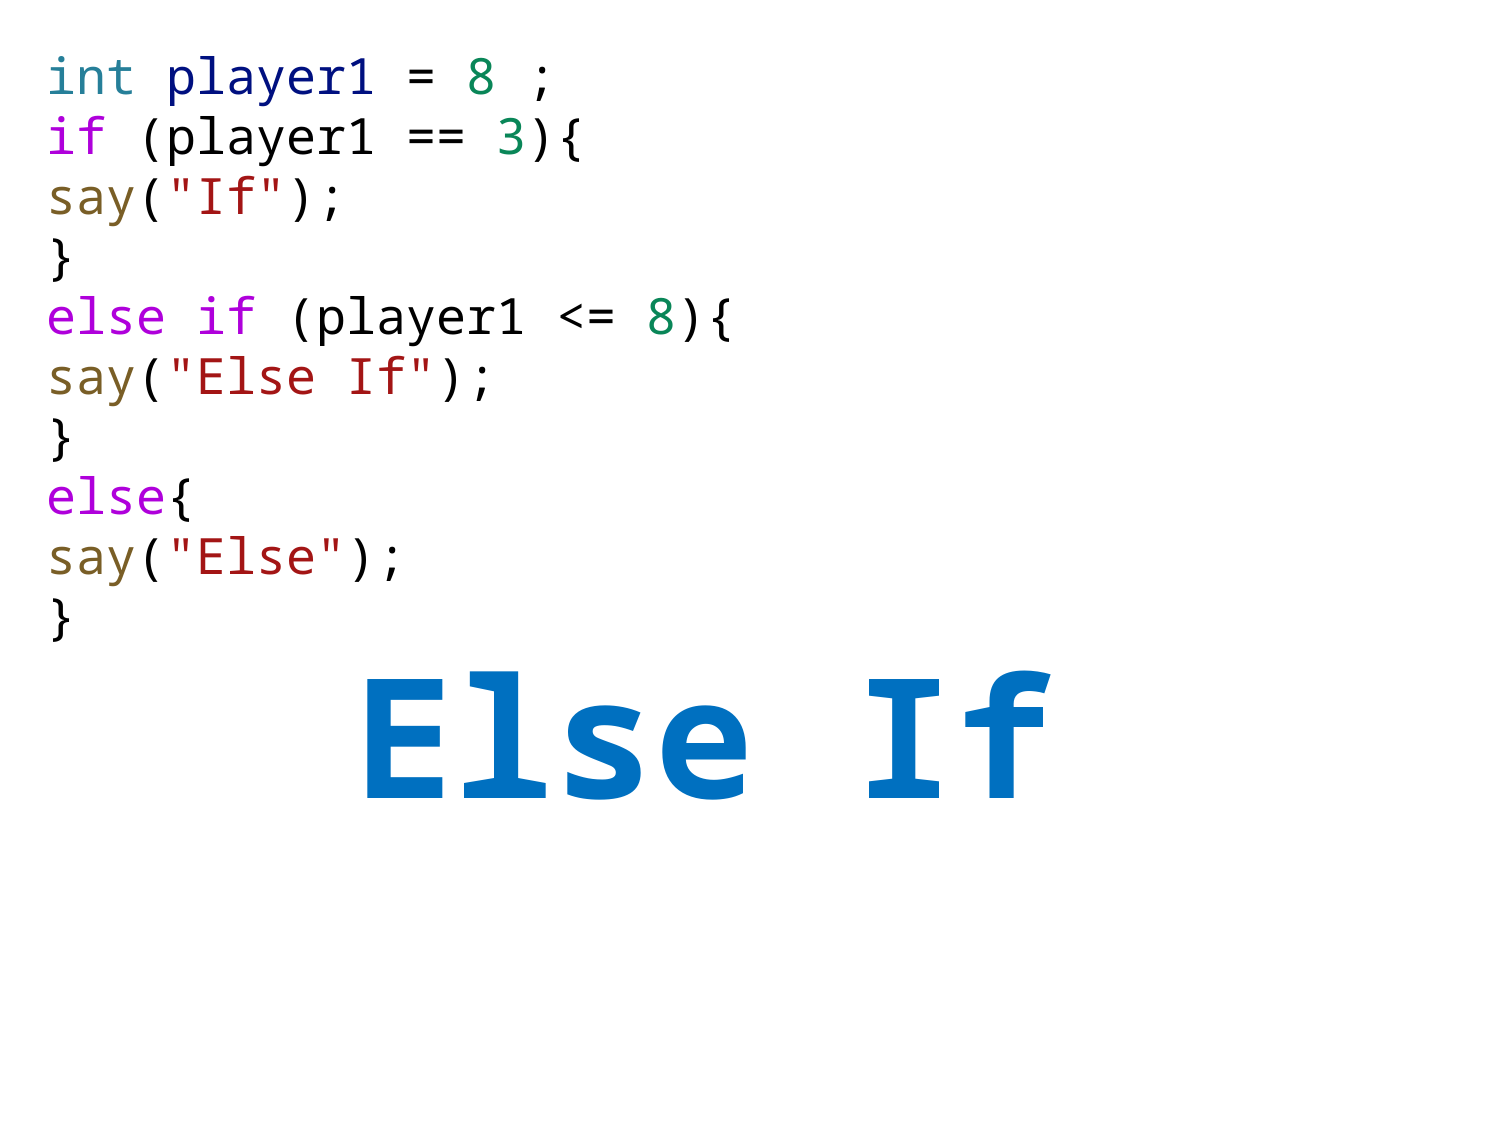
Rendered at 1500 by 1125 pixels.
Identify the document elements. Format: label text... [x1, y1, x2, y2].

text_box Else If [340, 713, 1070, 840]
text_box int player1 = 8 ; if (player1 == 3){ say("If"); } else if (player1 <= 8){ say("Else If"); } else{ say("Else"); } [31, 37, 1469, 713]
